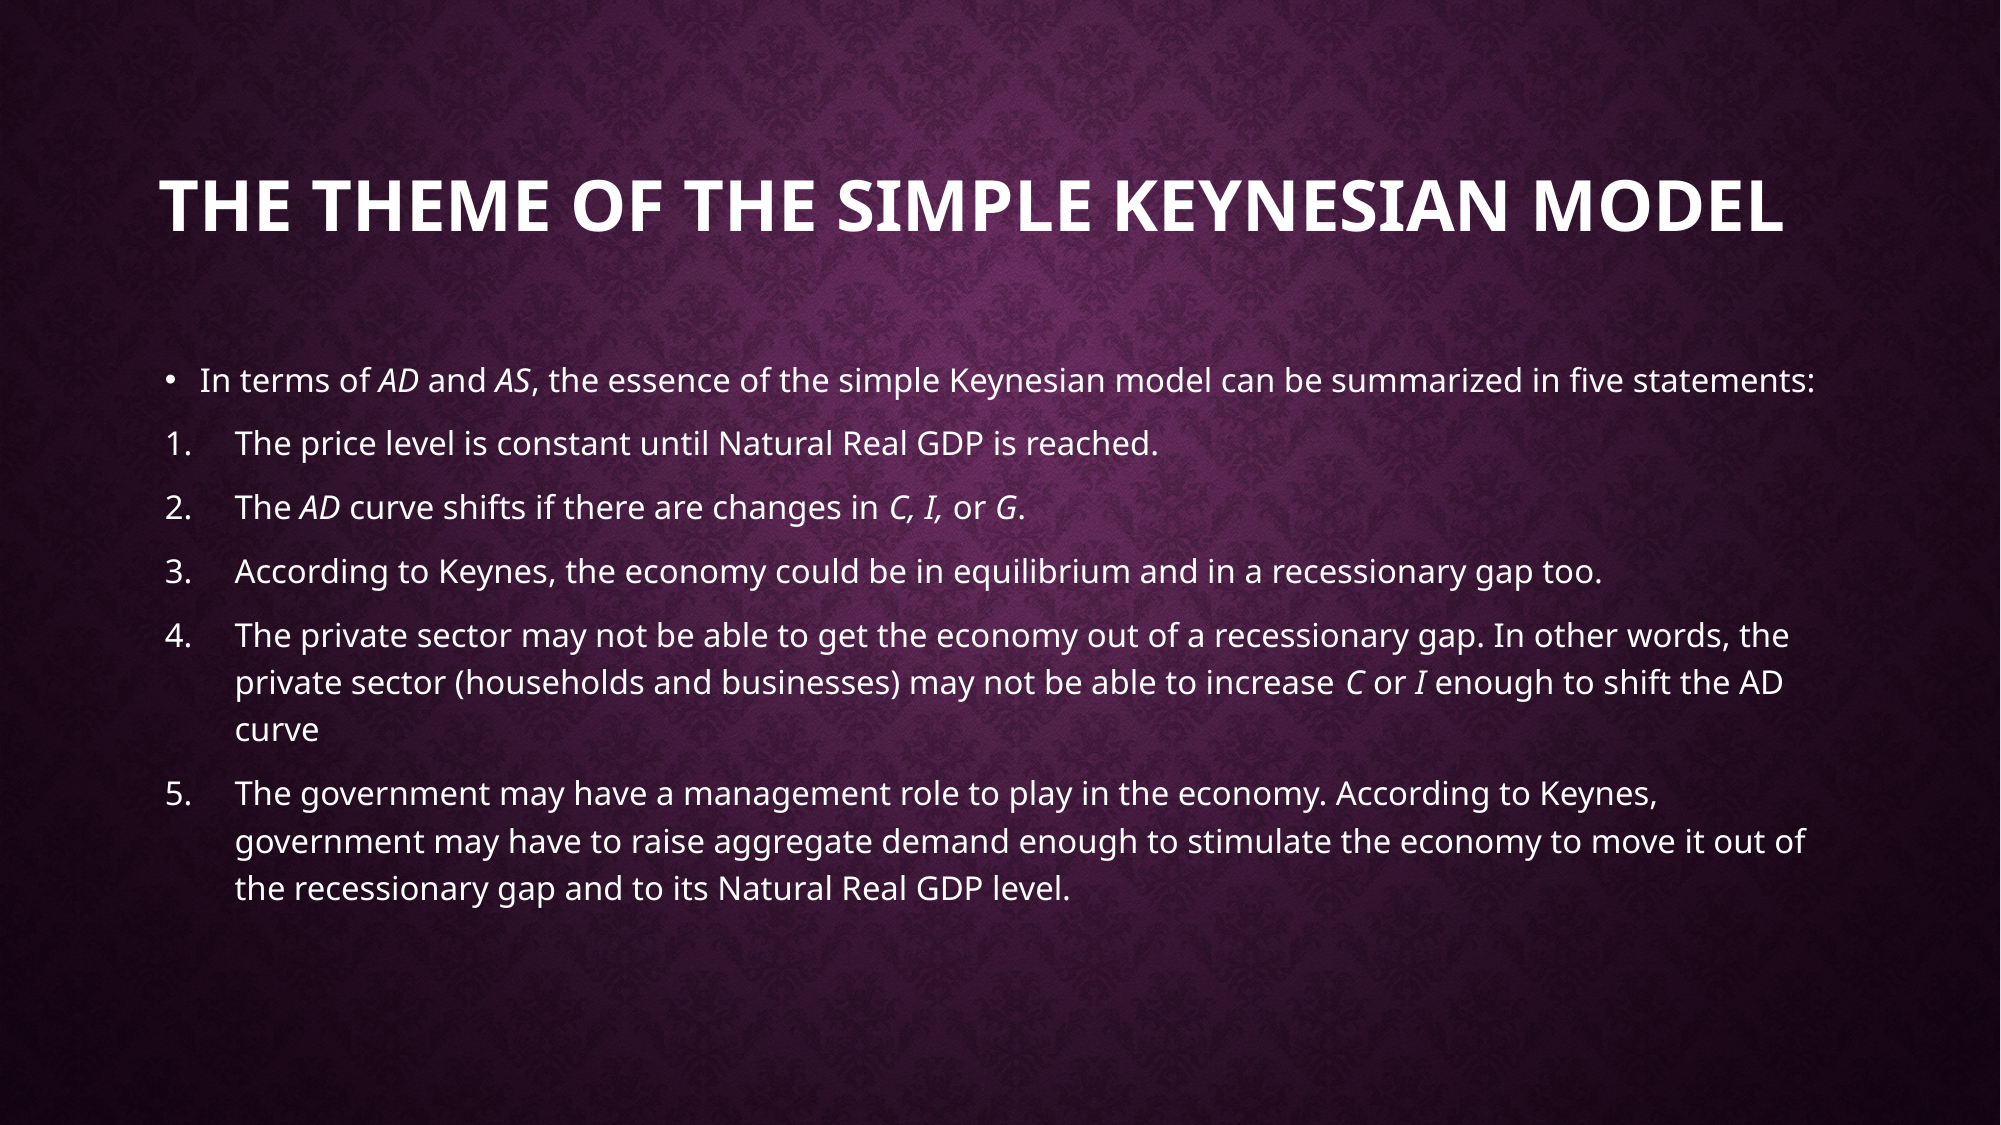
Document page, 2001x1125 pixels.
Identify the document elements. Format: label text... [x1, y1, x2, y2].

list In terms of AD and AS, the essence of the simple Keynesian model can be summarized in five statements: The price level is constant until Natural Real GDP is reached. The AD curve shifts if there are changes in C, I, or G. According to Keynes, the economy could be in equilibrium and in a recessionary gap too. The private sector may not be able to get the economy out of a recessionary gap. In other words, the private sector (households and businesses) may not be able to increase C or I enough to shift the AD curve The government may have a management role to play in the economy. According to Keynes, government may have to raise aggregate demand enough to stimulate the economy to move it out of the recessionary gap and to its Natural Real GDP level. [149, 343, 1849, 950]
title The theme of the simple Keynesian model [96, 99, 1849, 318]
